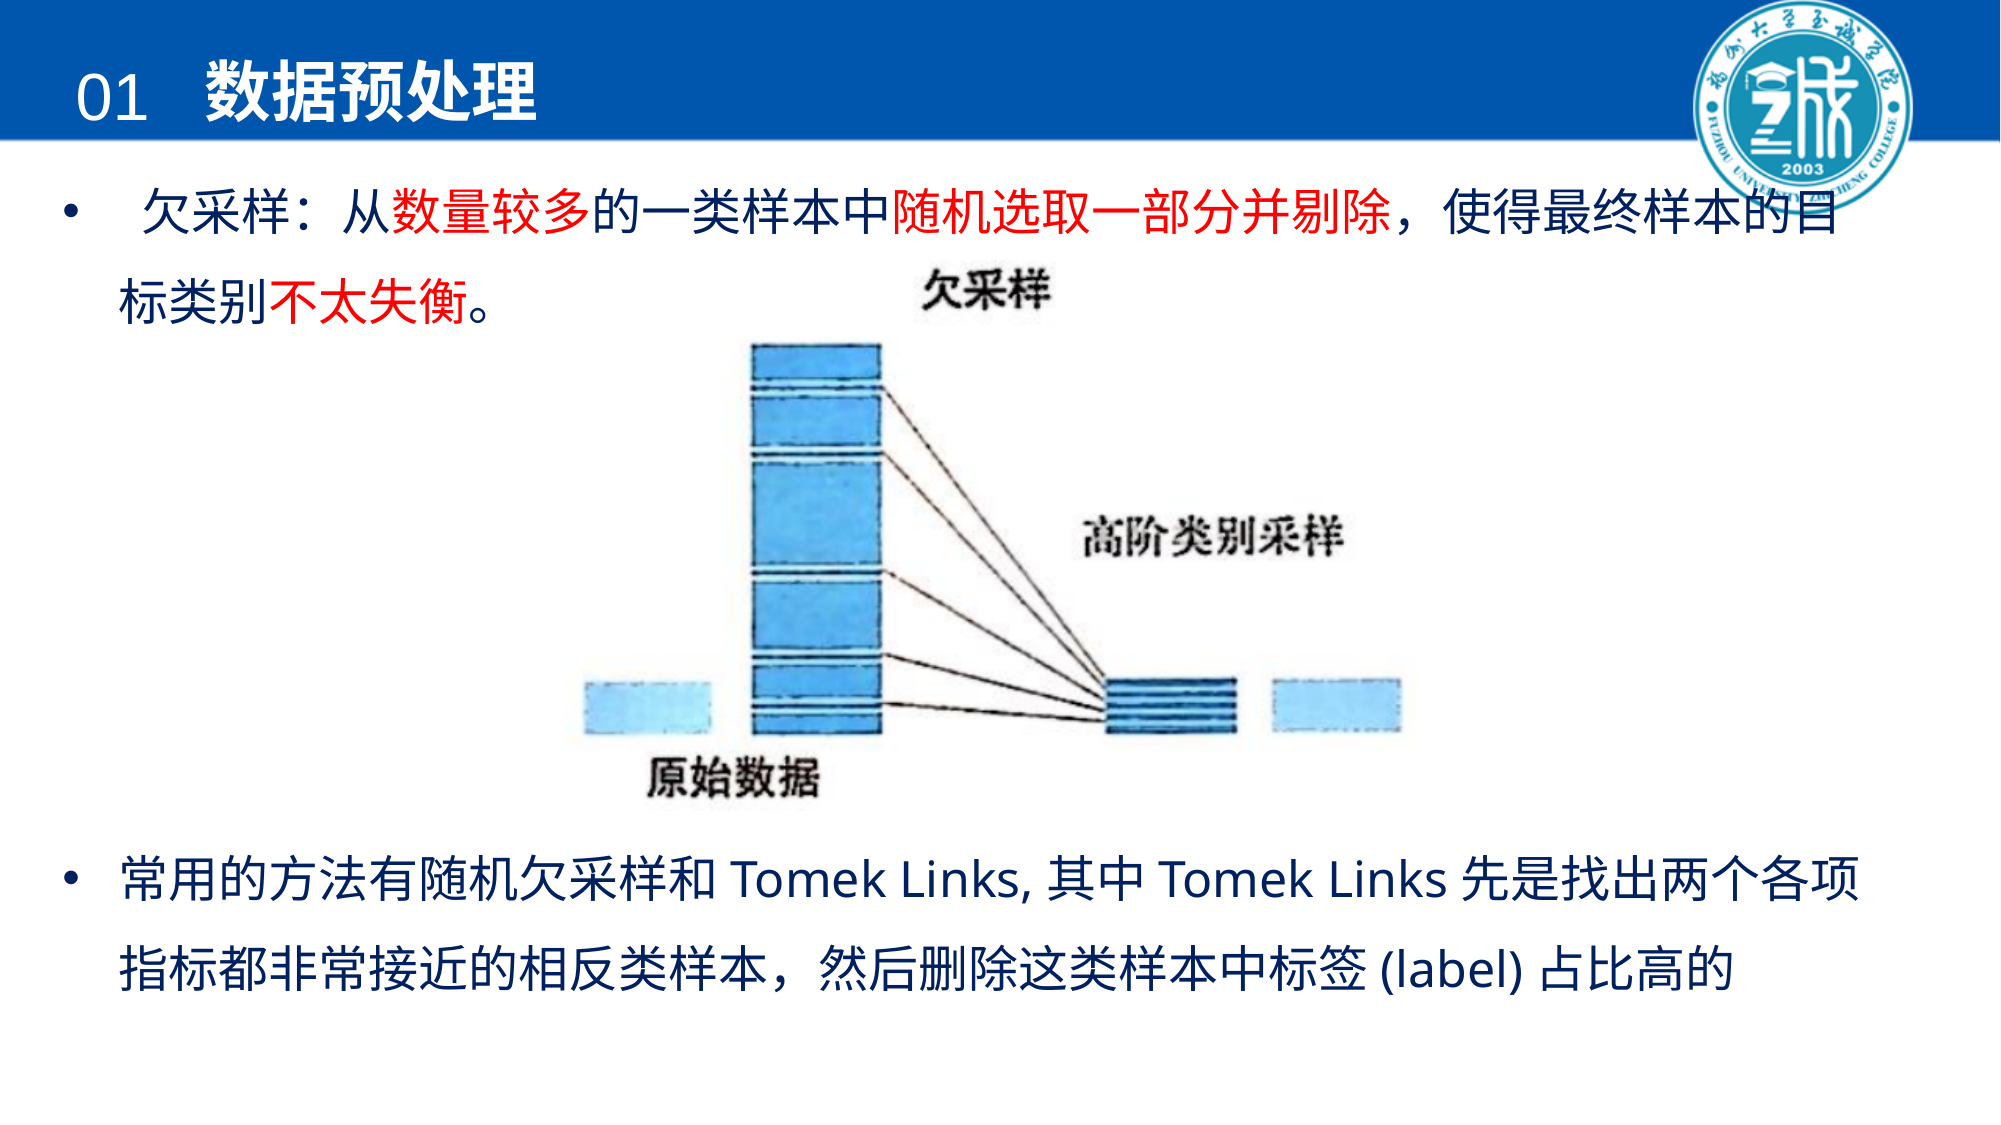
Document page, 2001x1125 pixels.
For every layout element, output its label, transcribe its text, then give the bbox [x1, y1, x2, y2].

text_box 欠采样：从数量较多的一类样本中随机选取一部分并剔除，使得最终样本的目标类别不太失衡。 [47, 142, 1905, 608]
text_box 常用的方法有随机欠采样和Tomek Links,其中Tomek Links先是找出两个各项指标都非常接近的相反类样本，然后删除这类样本中标签(label)占比高的 [47, 810, 1905, 1006]
text_box 01 [60, 46, 191, 142]
text_box 数据预处理 [190, 42, 1159, 137]
picture [0, 0, 2001, 1125]
